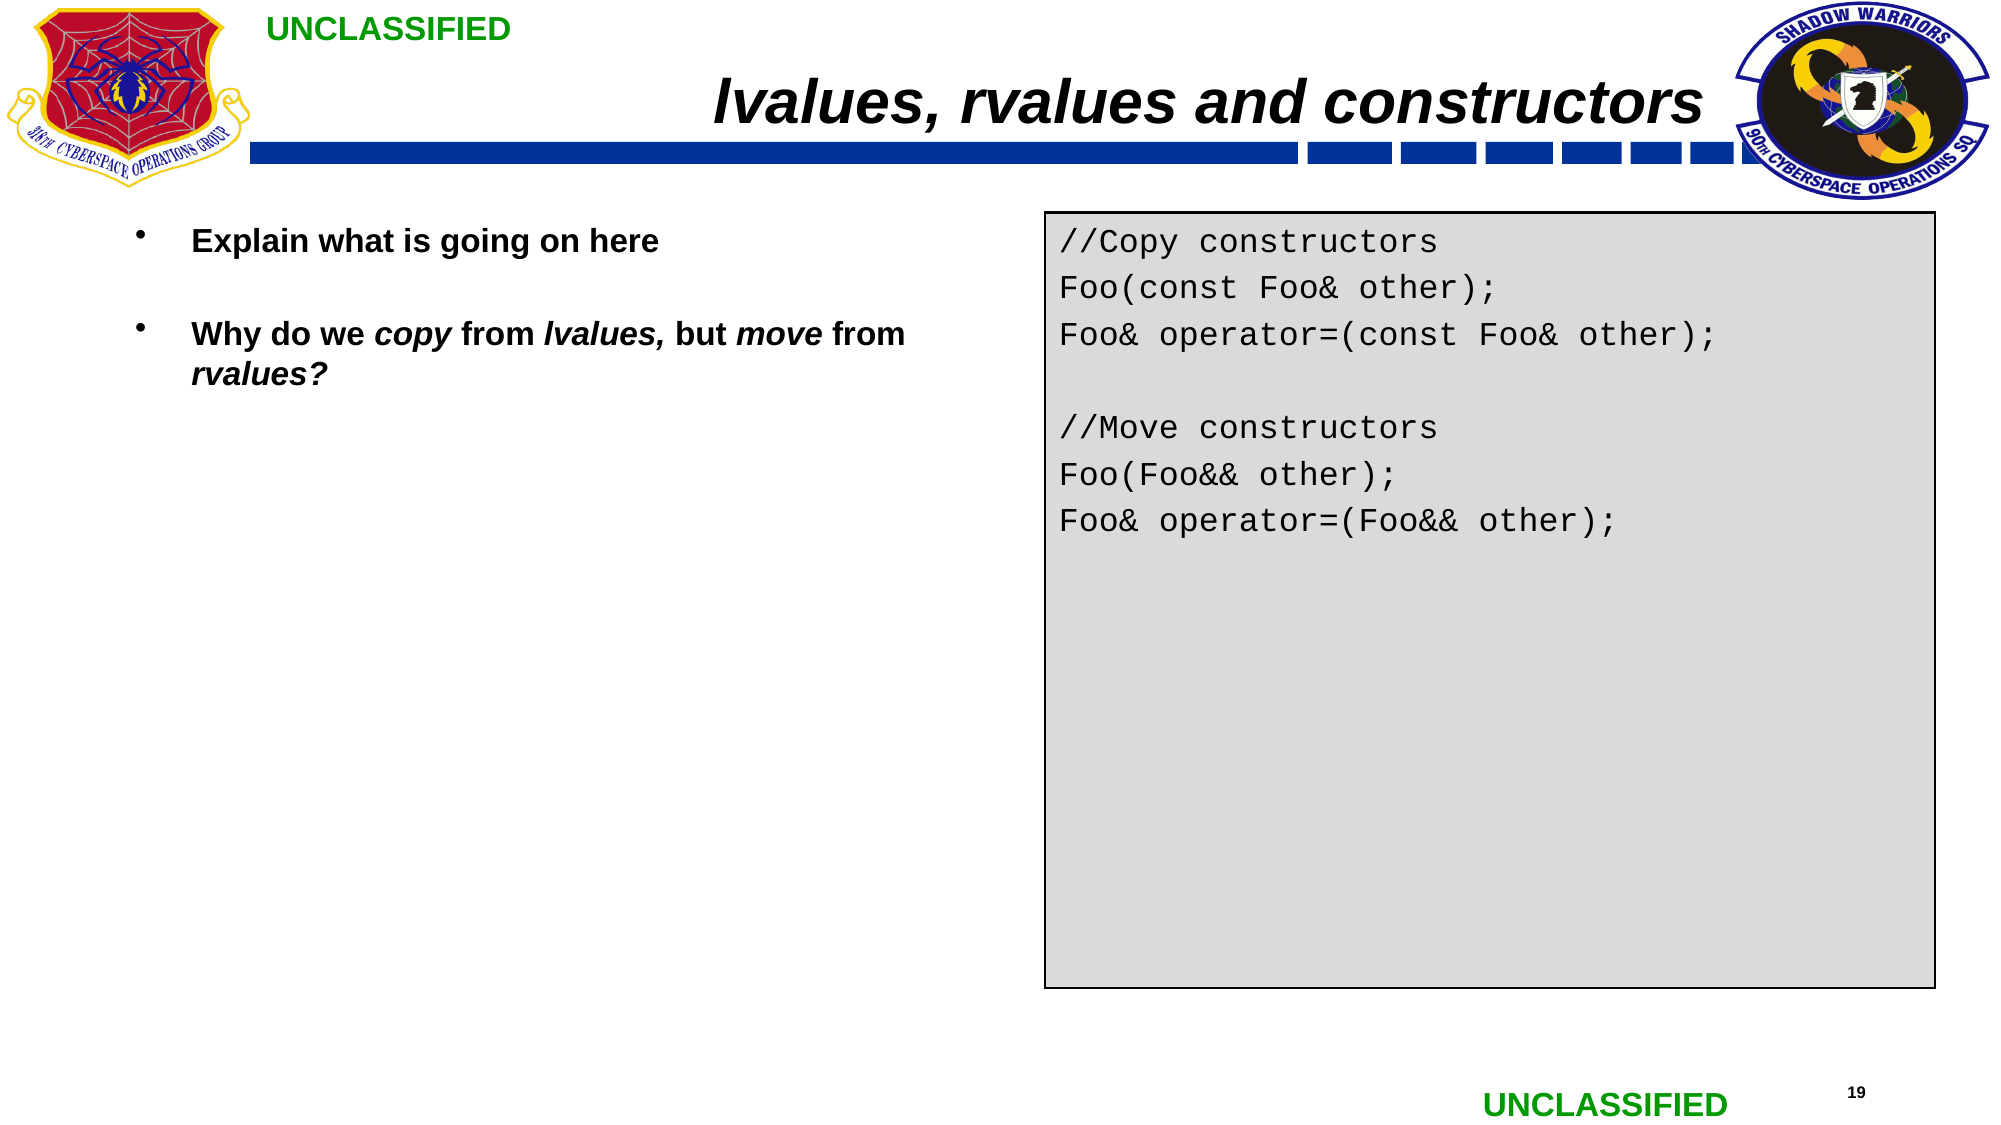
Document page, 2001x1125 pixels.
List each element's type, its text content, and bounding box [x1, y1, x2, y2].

picture [1734, 1, 1991, 200]
picture [7, 8, 250, 188]
list //Copy constructors Foo(const Foo& other); Foo& operator=(const Foo& other); //Move constructors Foo(Foo&& other); Foo& operator=(Foo&& other); [1044, 211, 1936, 989]
list Explain what is going on here Why do we copy from lvalues, but move from rvalues? [120, 211, 1012, 989]
title lvalues, rvalues and constructors [332, 51, 1739, 142]
